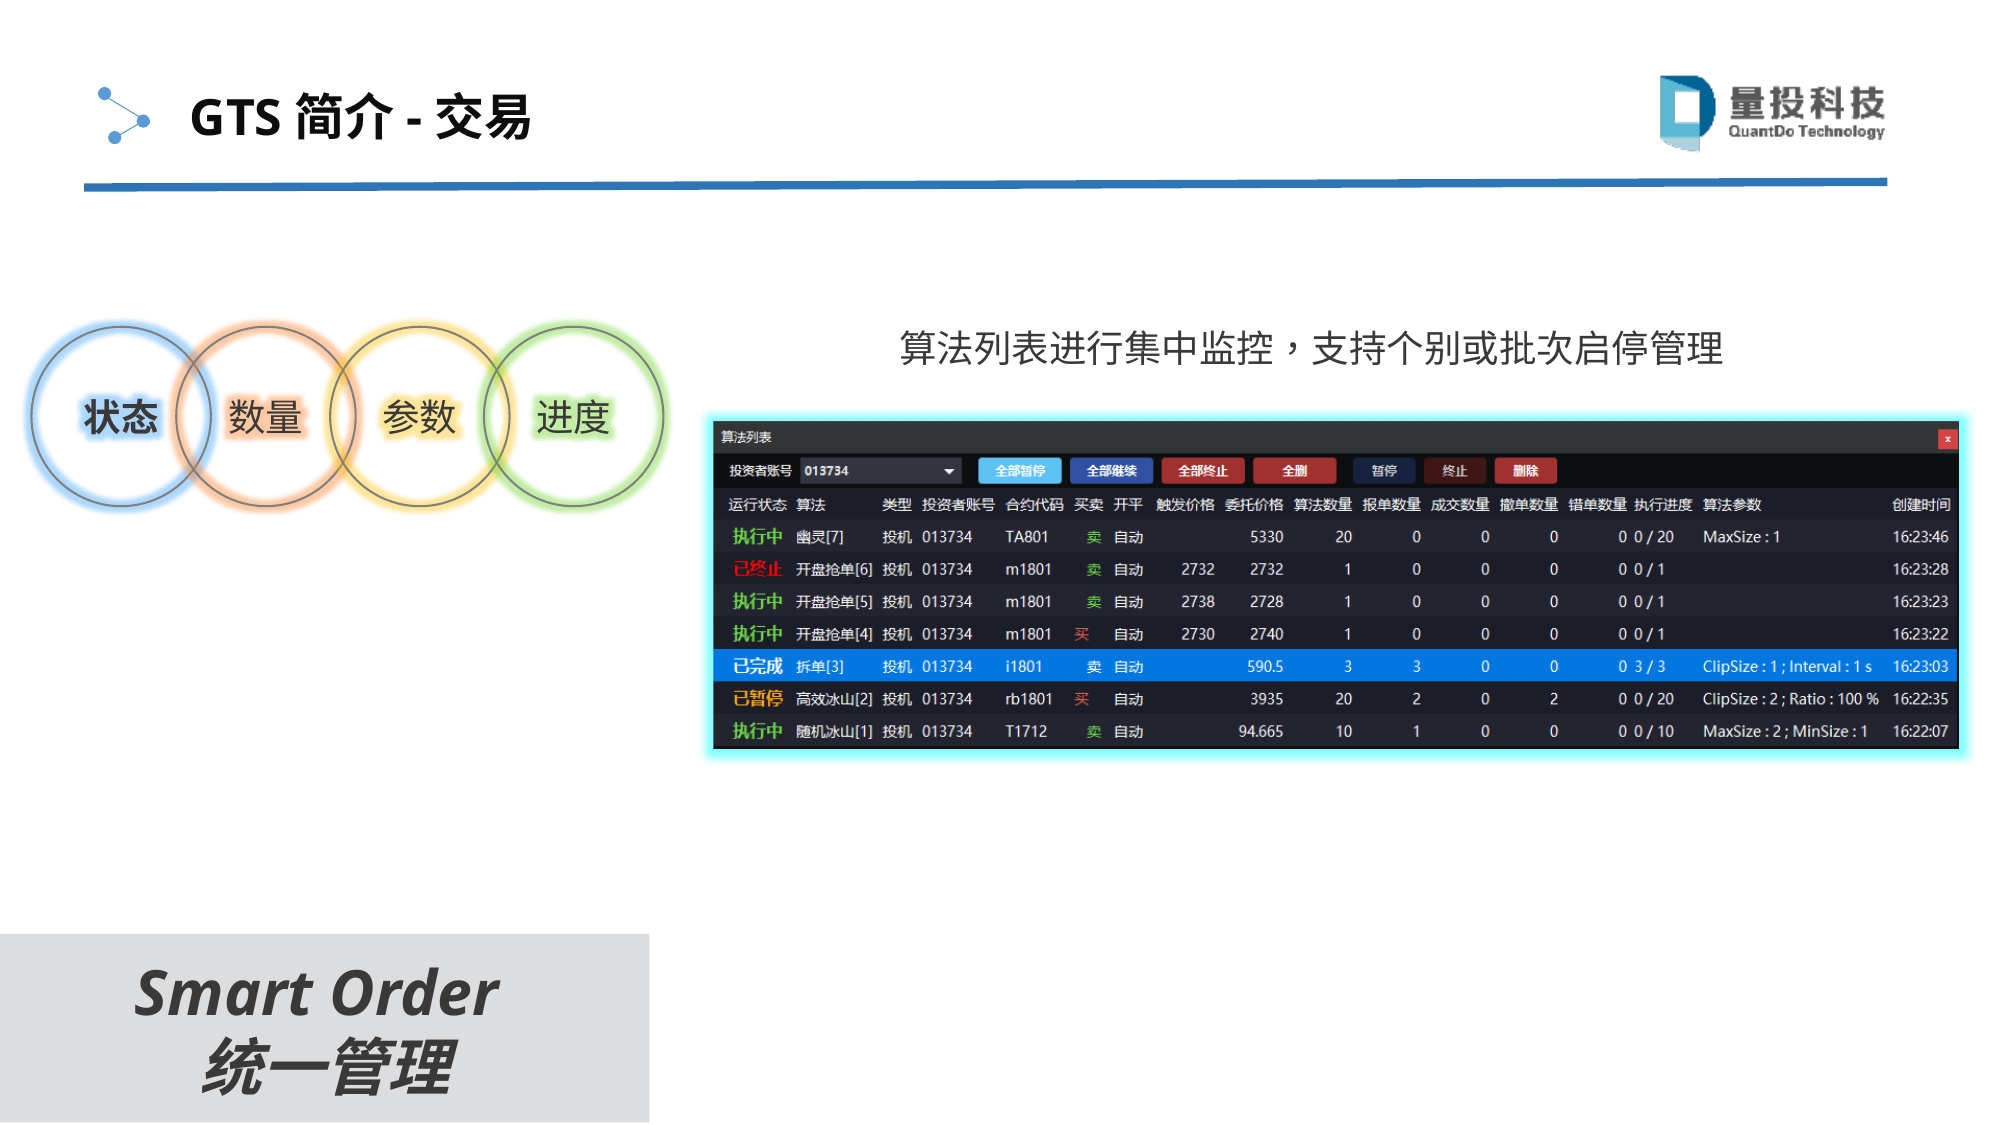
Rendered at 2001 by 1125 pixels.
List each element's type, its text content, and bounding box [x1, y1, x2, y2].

text_box Smart Order 统一管理 [0, 933, 651, 1123]
text_box 进度 [482, 325, 665, 508]
text_box 算法列表进行集中监控，支持个别或批次启停管理 [884, 317, 1740, 378]
text_box 状态 [30, 325, 187, 508]
text_box 参数 [329, 325, 490, 508]
list GTS简介-交易 [175, 77, 1406, 182]
picture [713, 421, 1960, 749]
text_box 数量 [175, 325, 337, 508]
picture [1653, 73, 1888, 156]
